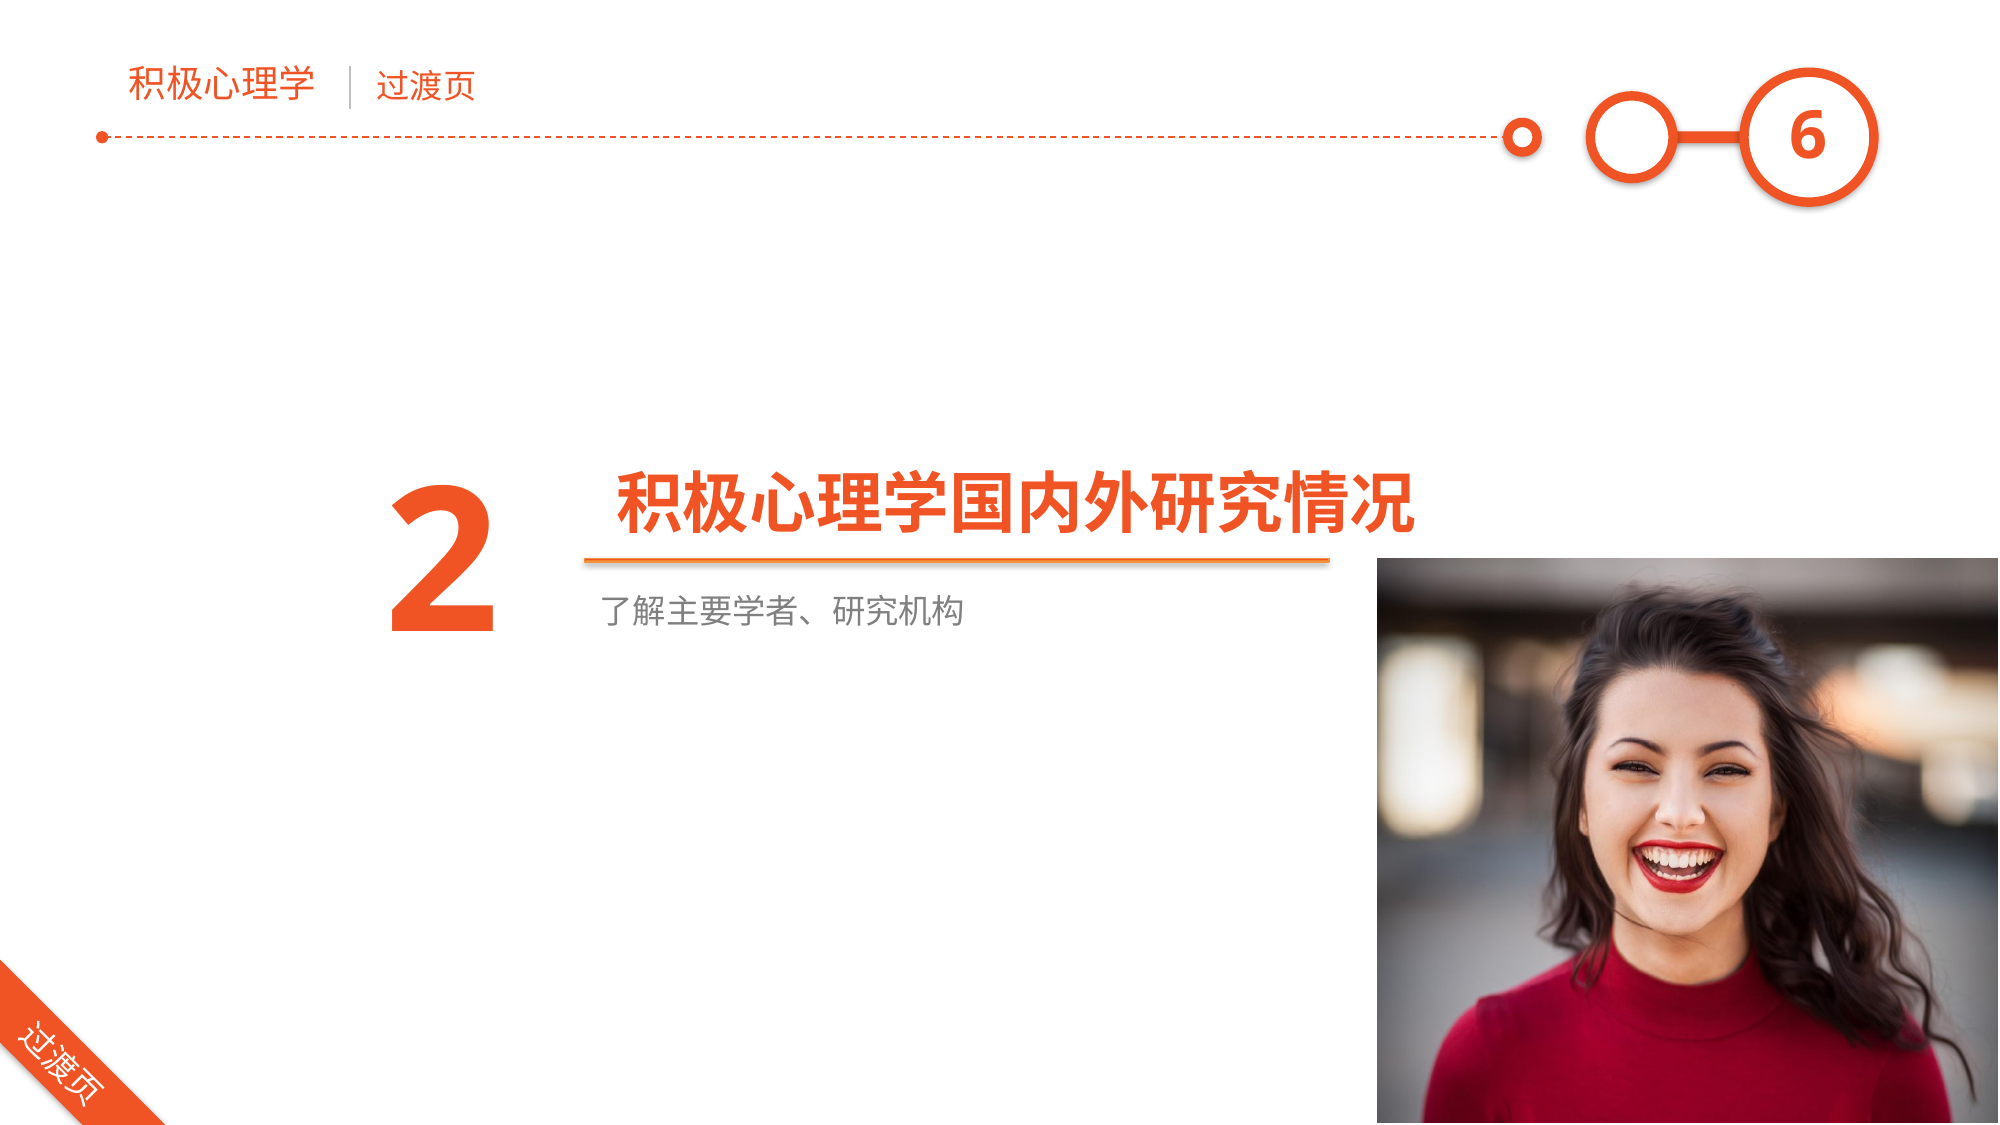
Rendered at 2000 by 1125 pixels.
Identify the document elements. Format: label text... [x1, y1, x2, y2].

text_box 积极心理学国内外研究情况 [715, 456, 1449, 527]
picture [1377, 558, 1998, 1123]
text_box 了解主要学者、研究机构 [584, 574, 1372, 646]
text_box [584, 558, 1330, 563]
text_box 2 [369, 420, 715, 681]
